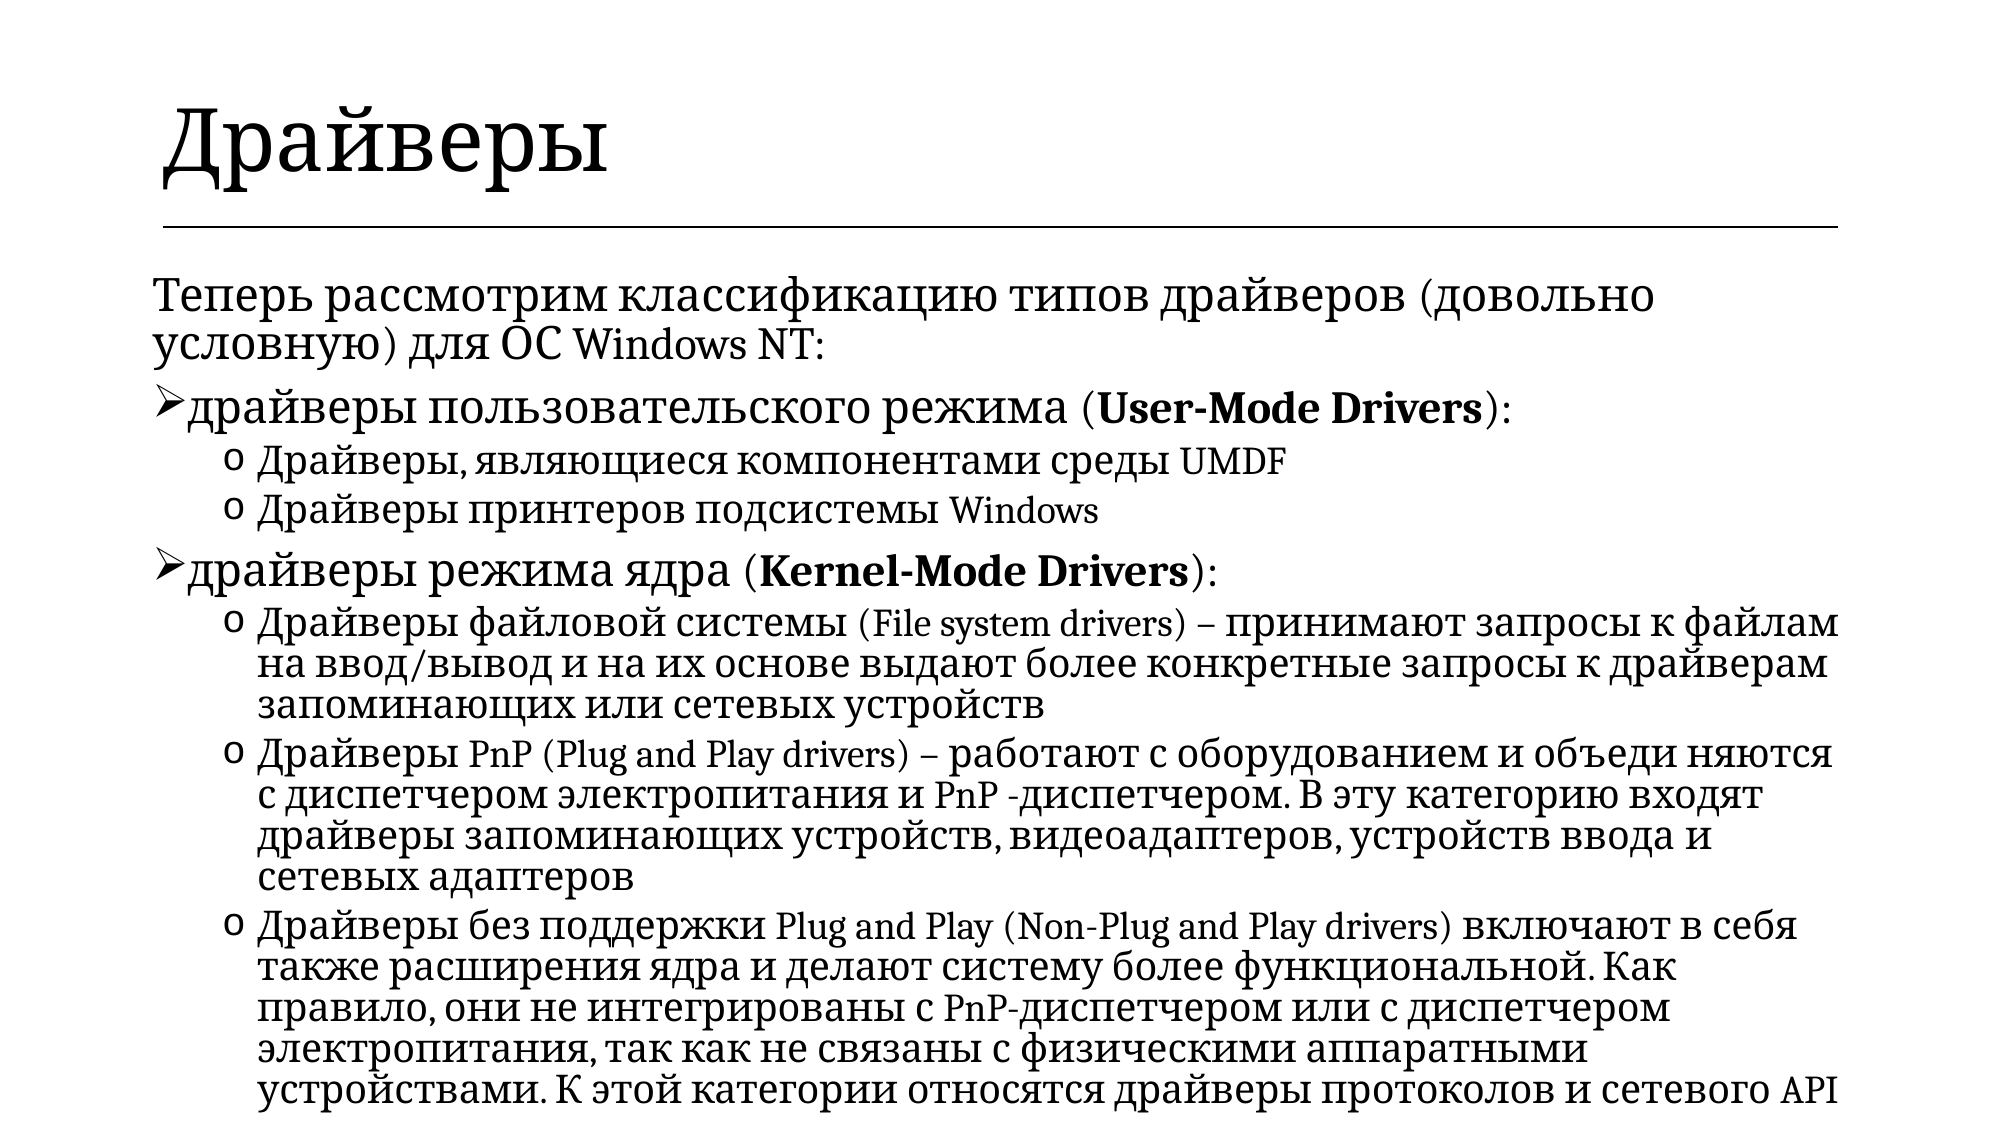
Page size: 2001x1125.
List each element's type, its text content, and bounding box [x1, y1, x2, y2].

list Теперь рассмотрим классификацию типов драйверов (довольно условную) для ОС Windows NT: драйверы пользовательского режима (User-Mode Drivers): Драйверы, являющиеся компонентами среды UMDF Драйверы принтеров подсистемы Windows драйверы режима ядра (Kernel-Mode Drivers): Драйверы файловой системы (File system drivers) – принимают запросы к файлам на ввод/вывод и на их основе выдают более конкретные запросы к драйверам запоминающих или сетевых устройств Драйверы PnP (Plug and Play drivers) – работают с оборудованием и объеди няются с диспетчером электропитания и PnP -диспетчером. В эту категорию входят драйверы запоминающих устройств, видеоадаптеров, устройств ввода и сетевых адаптеров Драйверы без поддержки Plug and Play (Non-Plug and Play drivers) включают в себя также расширения ядра и делают систему более функциональной. Как правило, они не интегрированы с PnP-диспетчером или с диспетчером электропитания, так как не связаны с физическими аппаратными устройствами. К этой категории относятся драйверы протоколов и сетевого API [137, 266, 1859, 1125]
table_header Драйверы [163, 60, 1838, 226]
